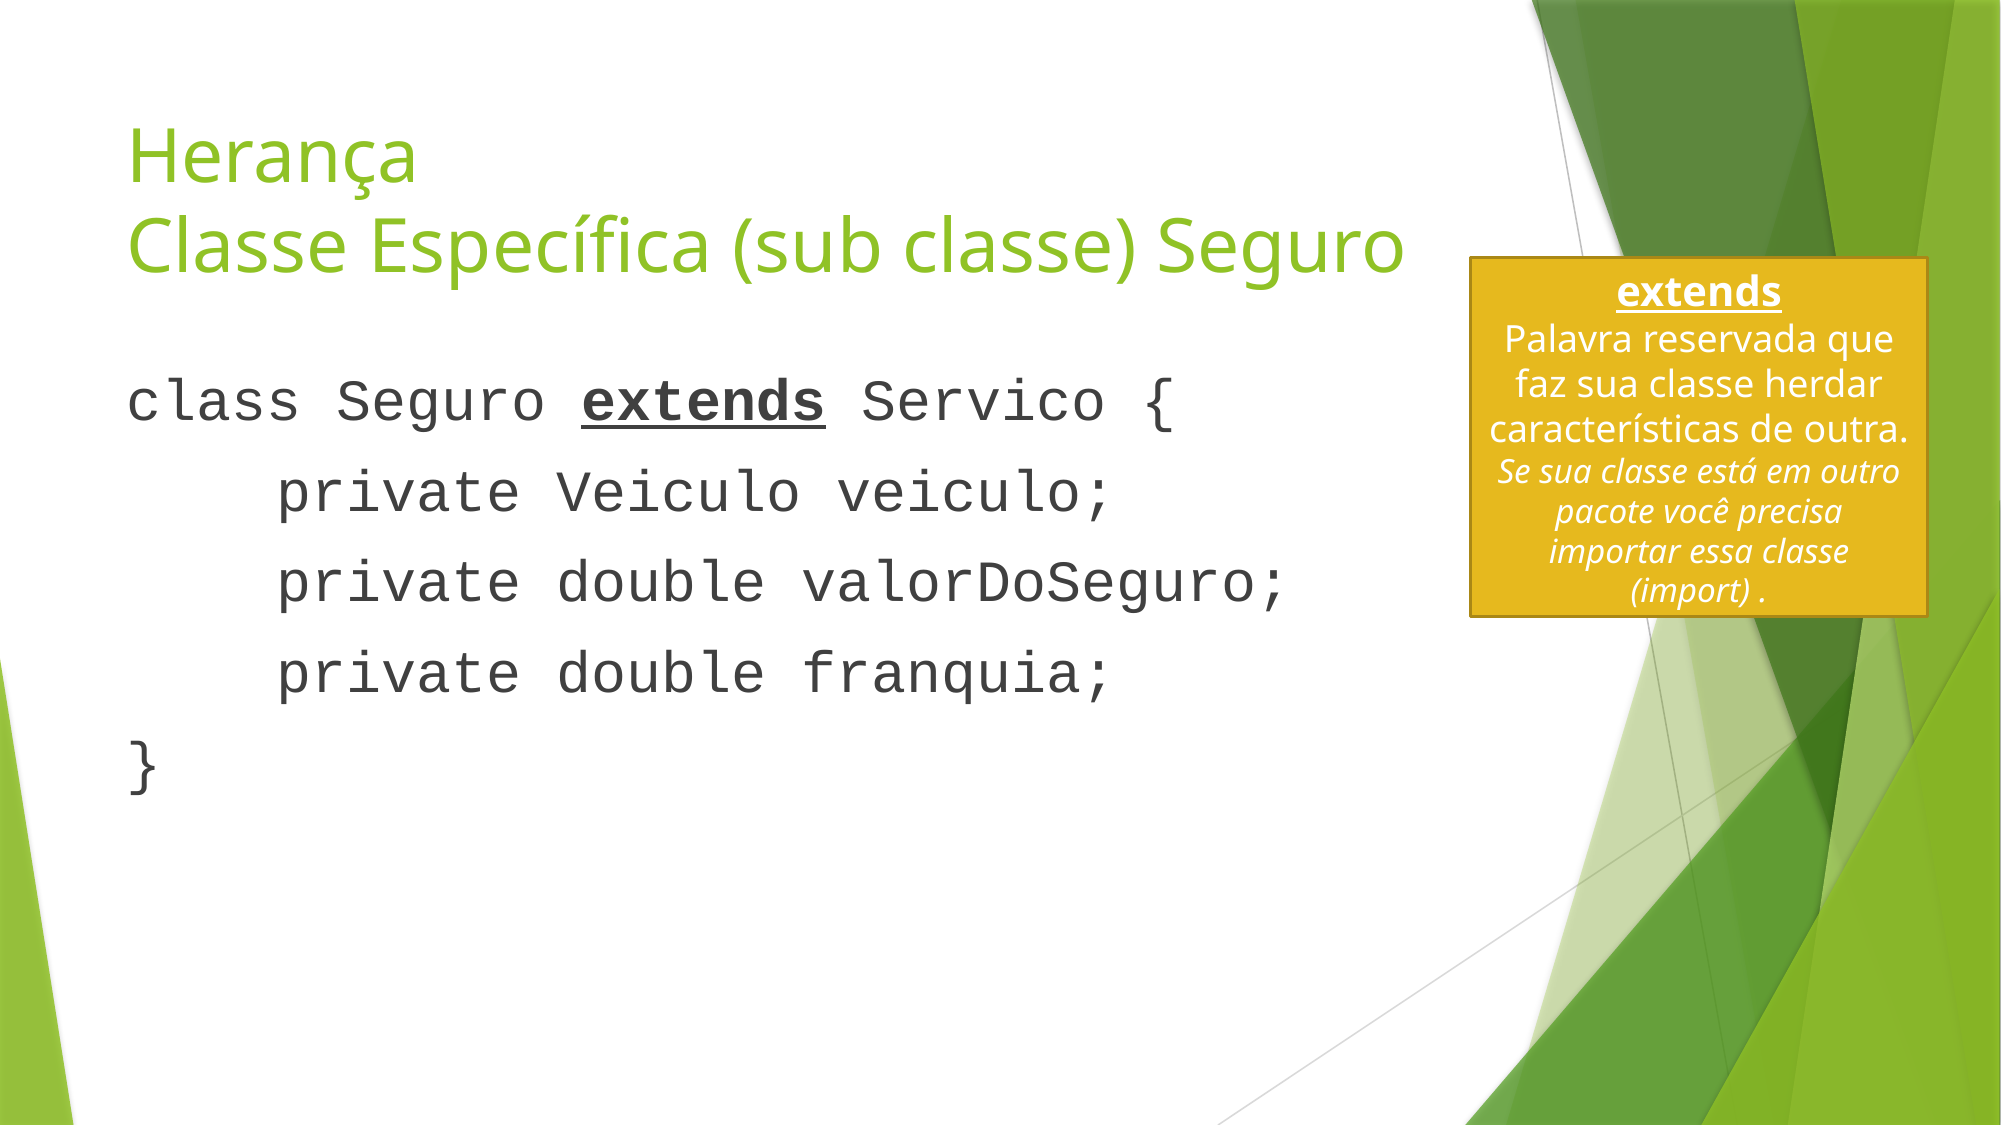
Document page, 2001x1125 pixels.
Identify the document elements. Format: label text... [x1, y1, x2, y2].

title Herança Classe Específica (sub classe) Seguro [111, 99, 1522, 317]
list class Seguro extends Servico { private Veiculo veiculo; private double valorDoSeguro; private double franquia; } [111, 354, 1522, 992]
text_box extends Palavra reservada que faz sua classe herdar características de outra. Se sua classe está em outro pacote você precisa importar essa classe (import) . [1469, 256, 1929, 618]
